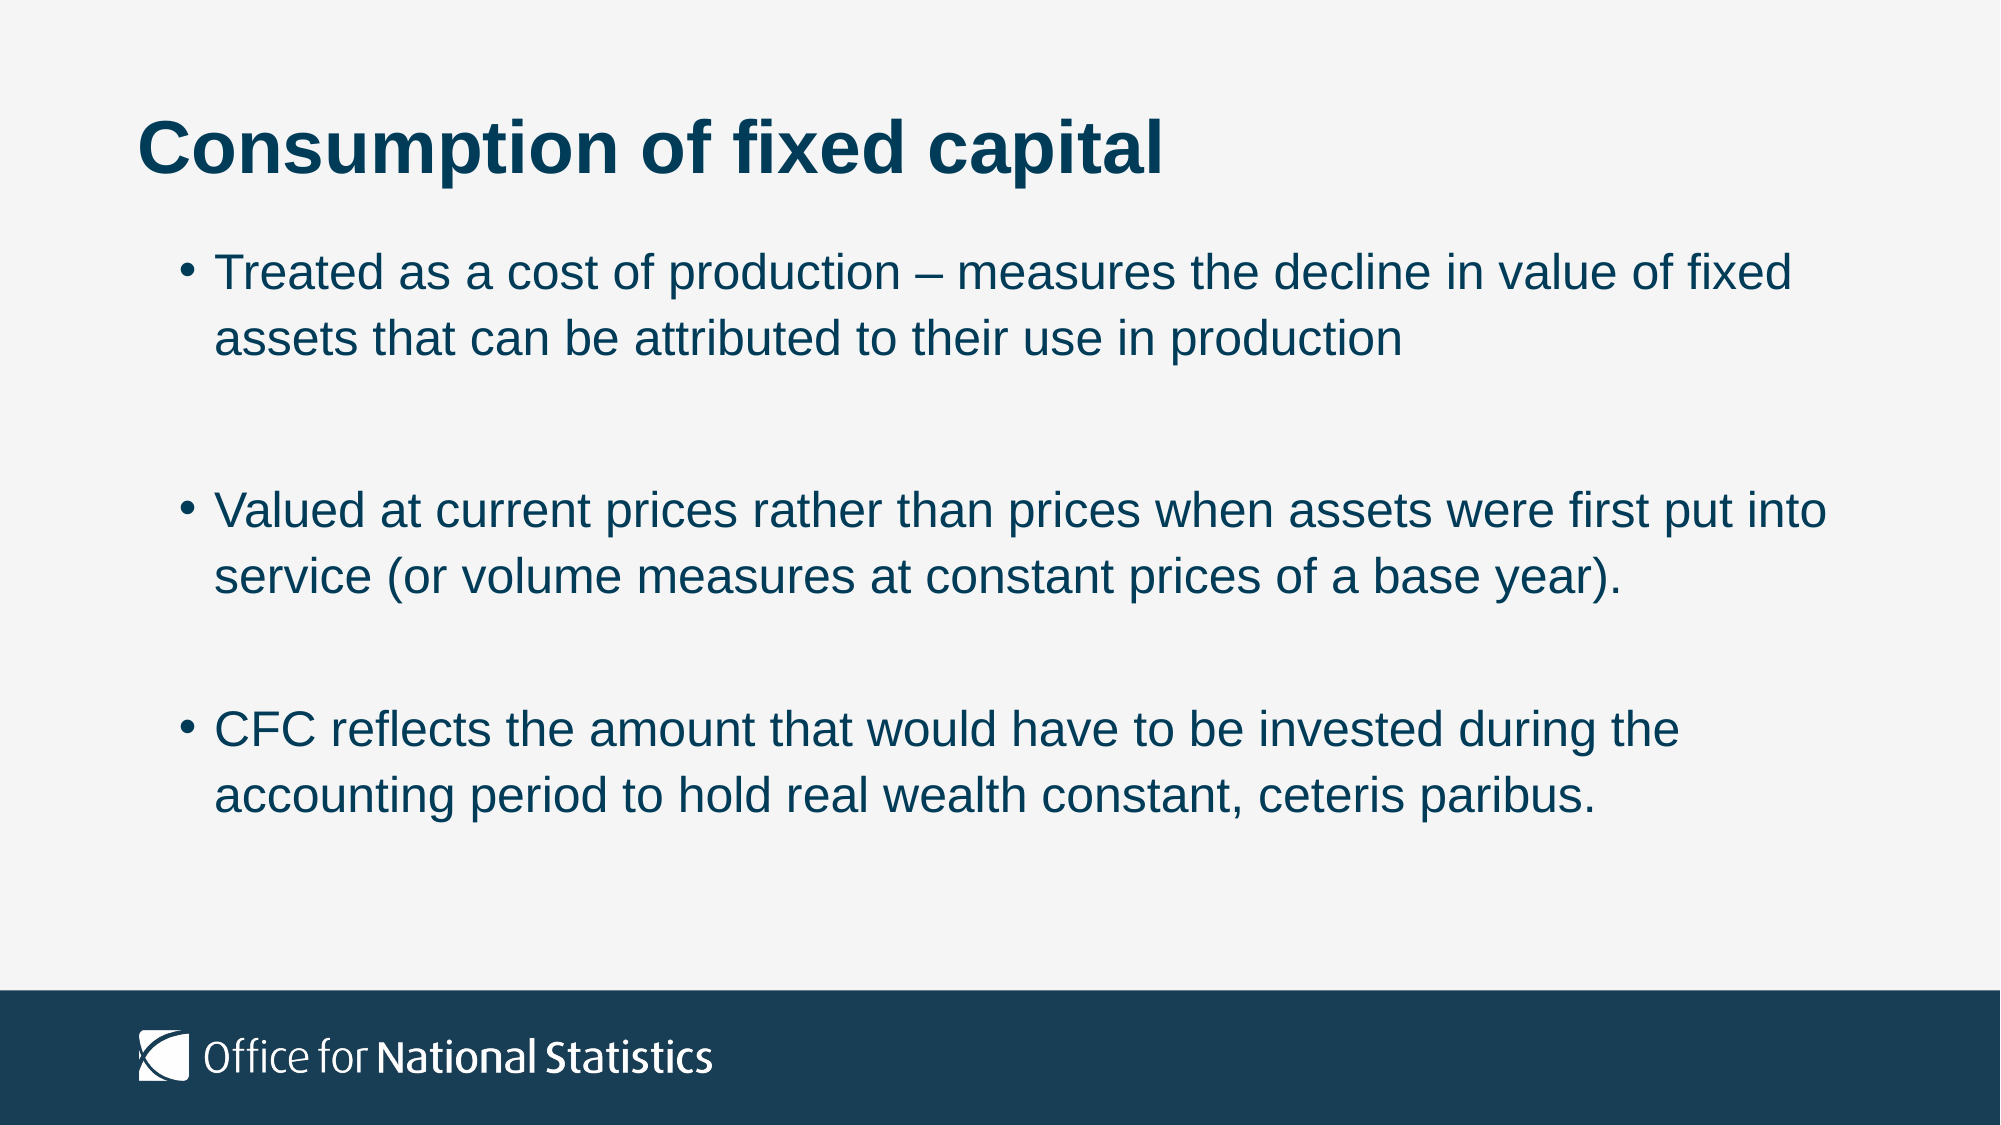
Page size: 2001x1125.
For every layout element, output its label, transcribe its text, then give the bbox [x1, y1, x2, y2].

title Consumption of fixed capital [137, 105, 1863, 192]
list Treated as a cost of production – measures the decline in value of fixed assets that can be attributed to their use in production Valued at current prices rather than prices when assets were first put into service (or volume measures at constant prices of a base year). CFC reflects the amount that would have to be invested during the accounting period to hold real wealth constant, ceteris paribus. [137, 233, 1863, 806]
picture [139, 1030, 712, 1081]
